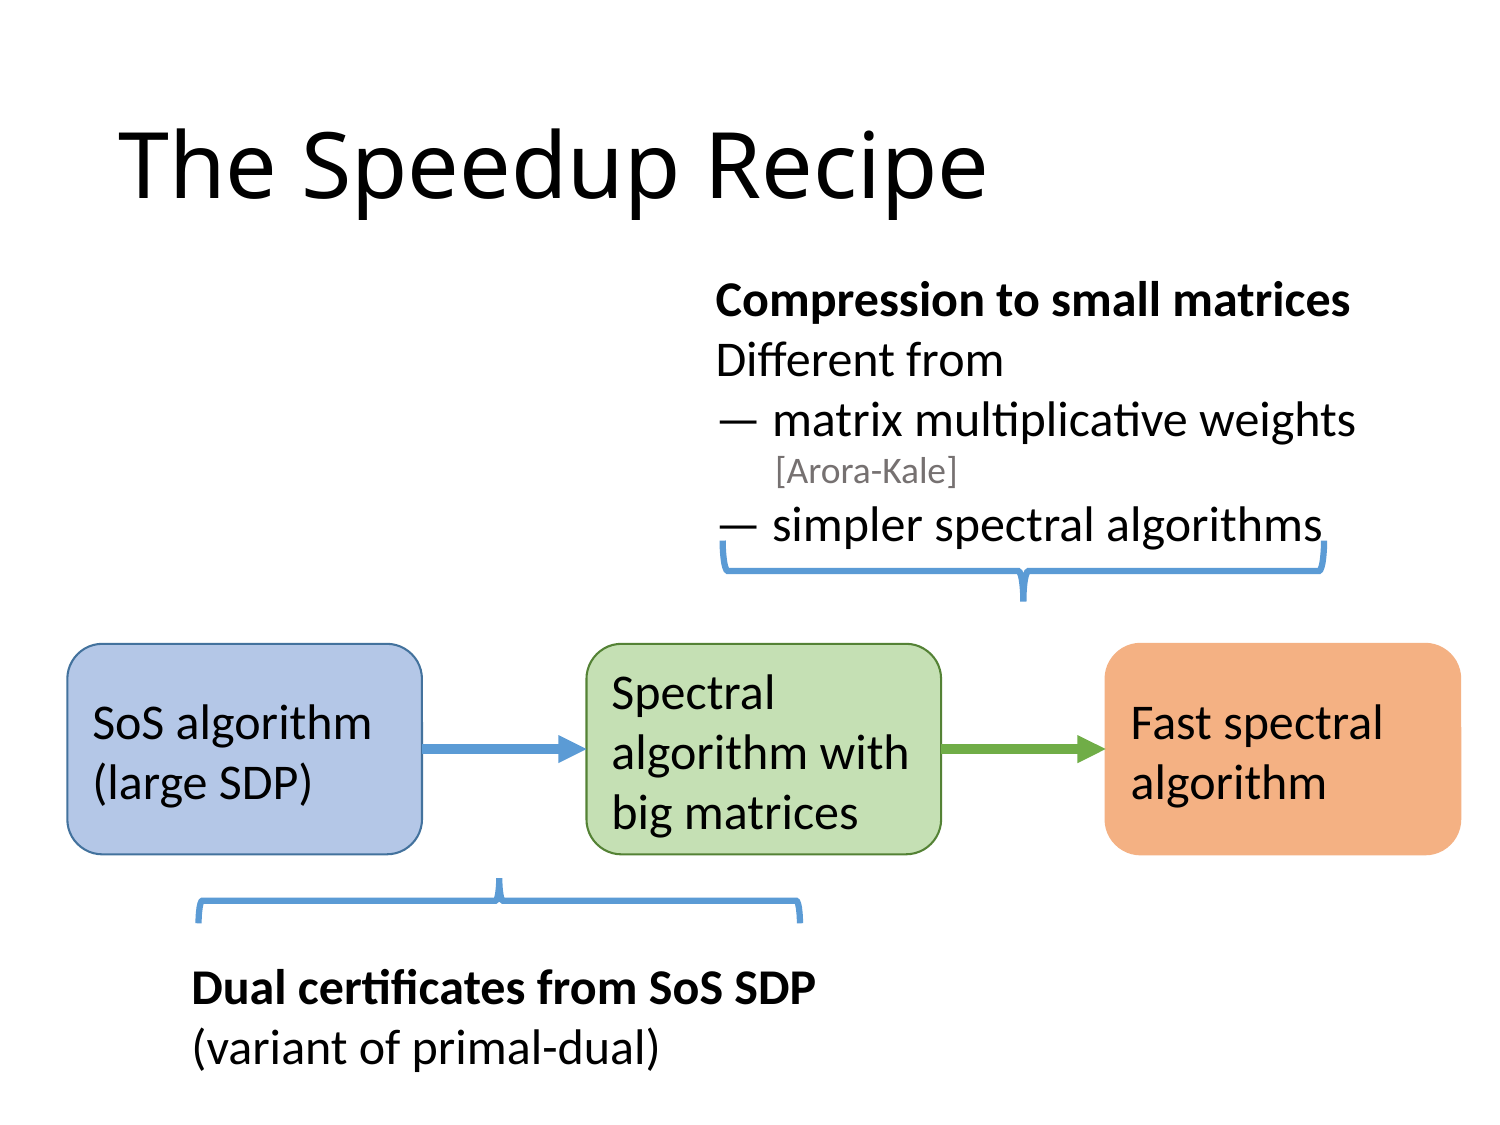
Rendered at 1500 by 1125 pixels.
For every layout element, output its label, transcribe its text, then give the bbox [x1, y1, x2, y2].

text_box Compression to small matrices Different from — matrix multiplicative weights [Arora-Kale] — simpler spectral algorithms [700, 259, 1486, 559]
text_box [723, 559, 1324, 602]
text_box SoS algorithm (large SDP) [66, 642, 424, 856]
title The Speedup Recipe [103, 59, 1397, 278]
text_box Fast spectral algorithm [1104, 642, 1462, 856]
text_box [198, 878, 801, 924]
text_box Dual certificates from SoS SDP (variant of primal-dual) [176, 947, 832, 1082]
text_box Spectral algorithm with big matrices [585, 642, 943, 856]
